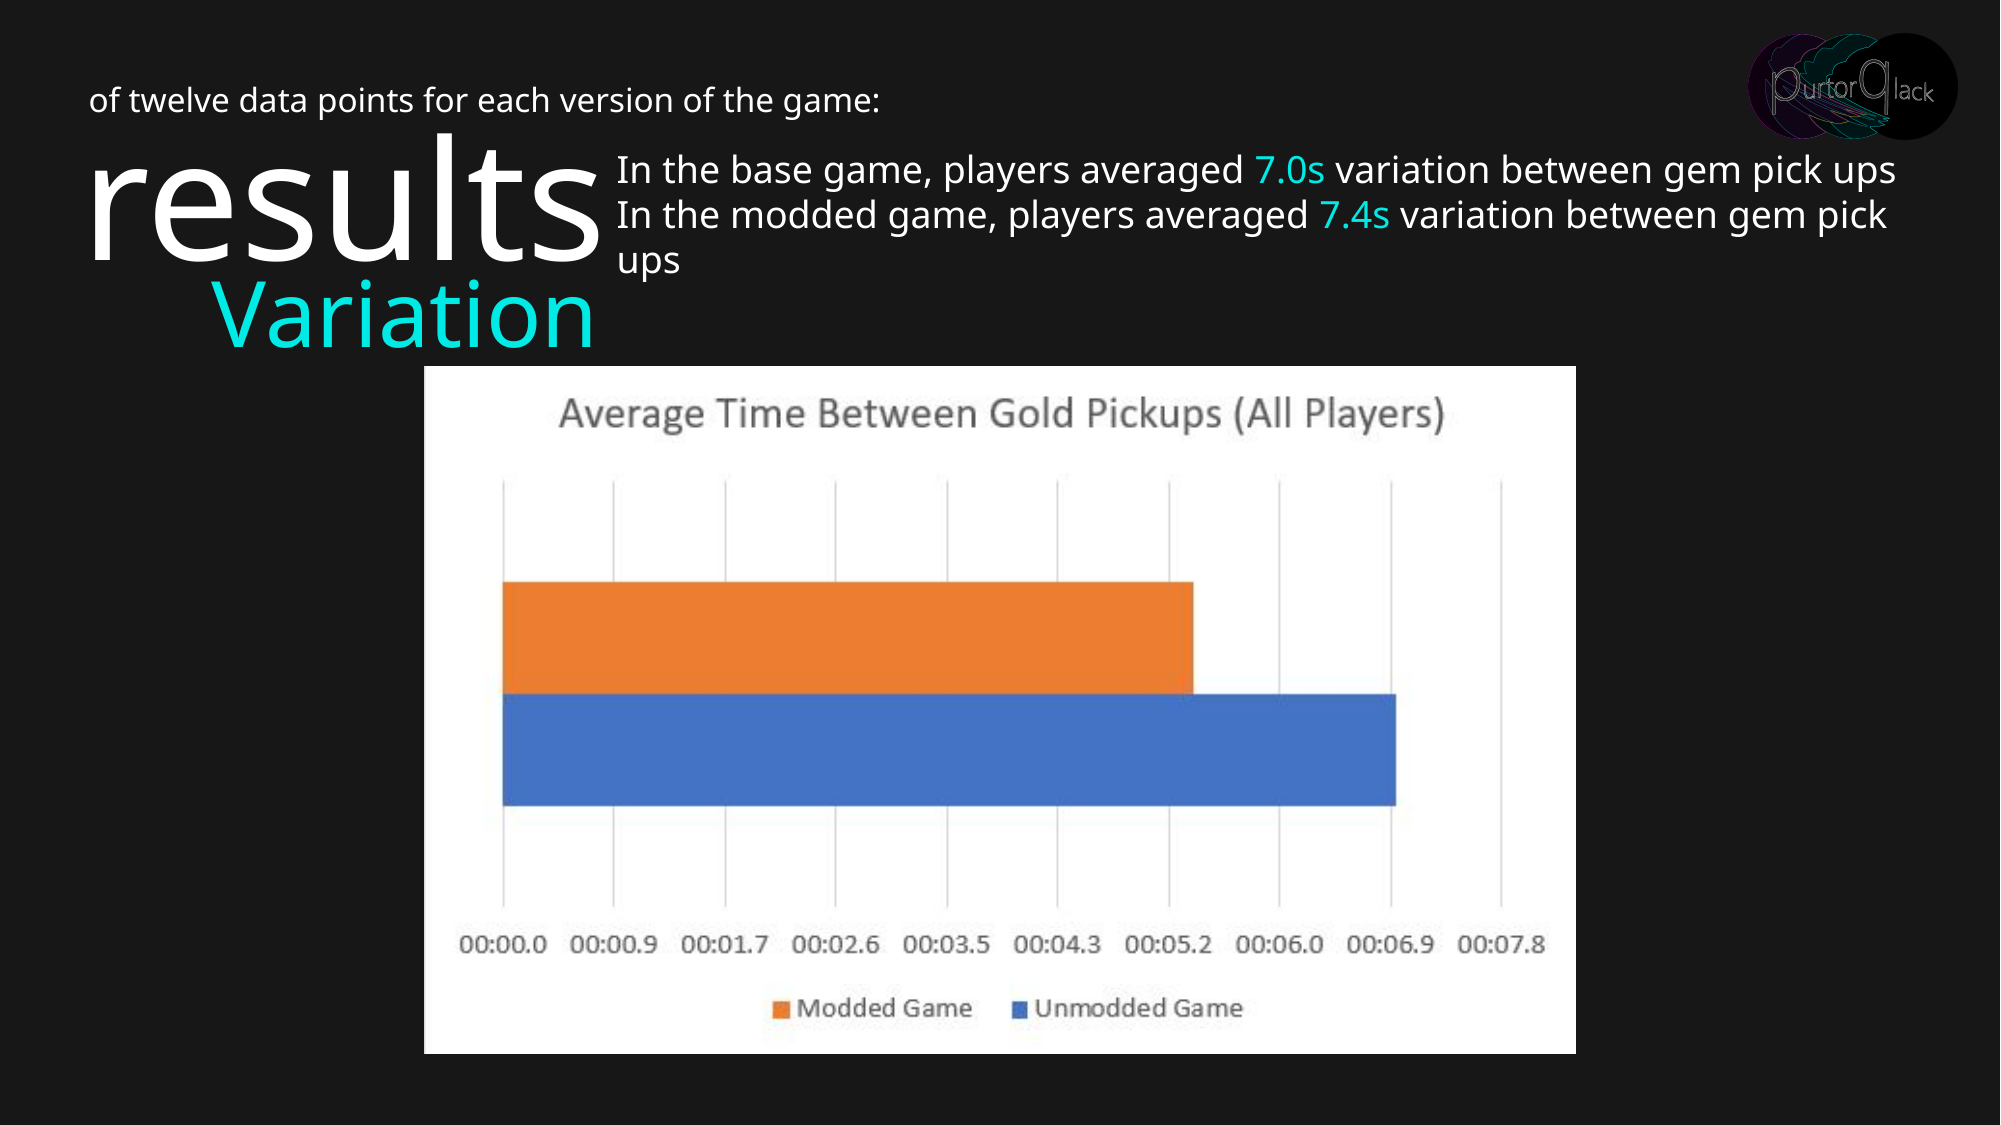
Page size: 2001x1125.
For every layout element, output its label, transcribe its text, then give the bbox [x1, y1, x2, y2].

picture [1748, 33, 1958, 140]
text_box In the base game, players averaged 7.0s variation between gem pick ups In the modded game, players averaged 7.4s variation between gem pick ups [601, 139, 1958, 289]
picture [424, 366, 1576, 1054]
text_box results [66, 127, 622, 301]
text_box Variation [102, 248, 614, 374]
text_box of twelve data points for each version of the game: [0, 71, 897, 127]
